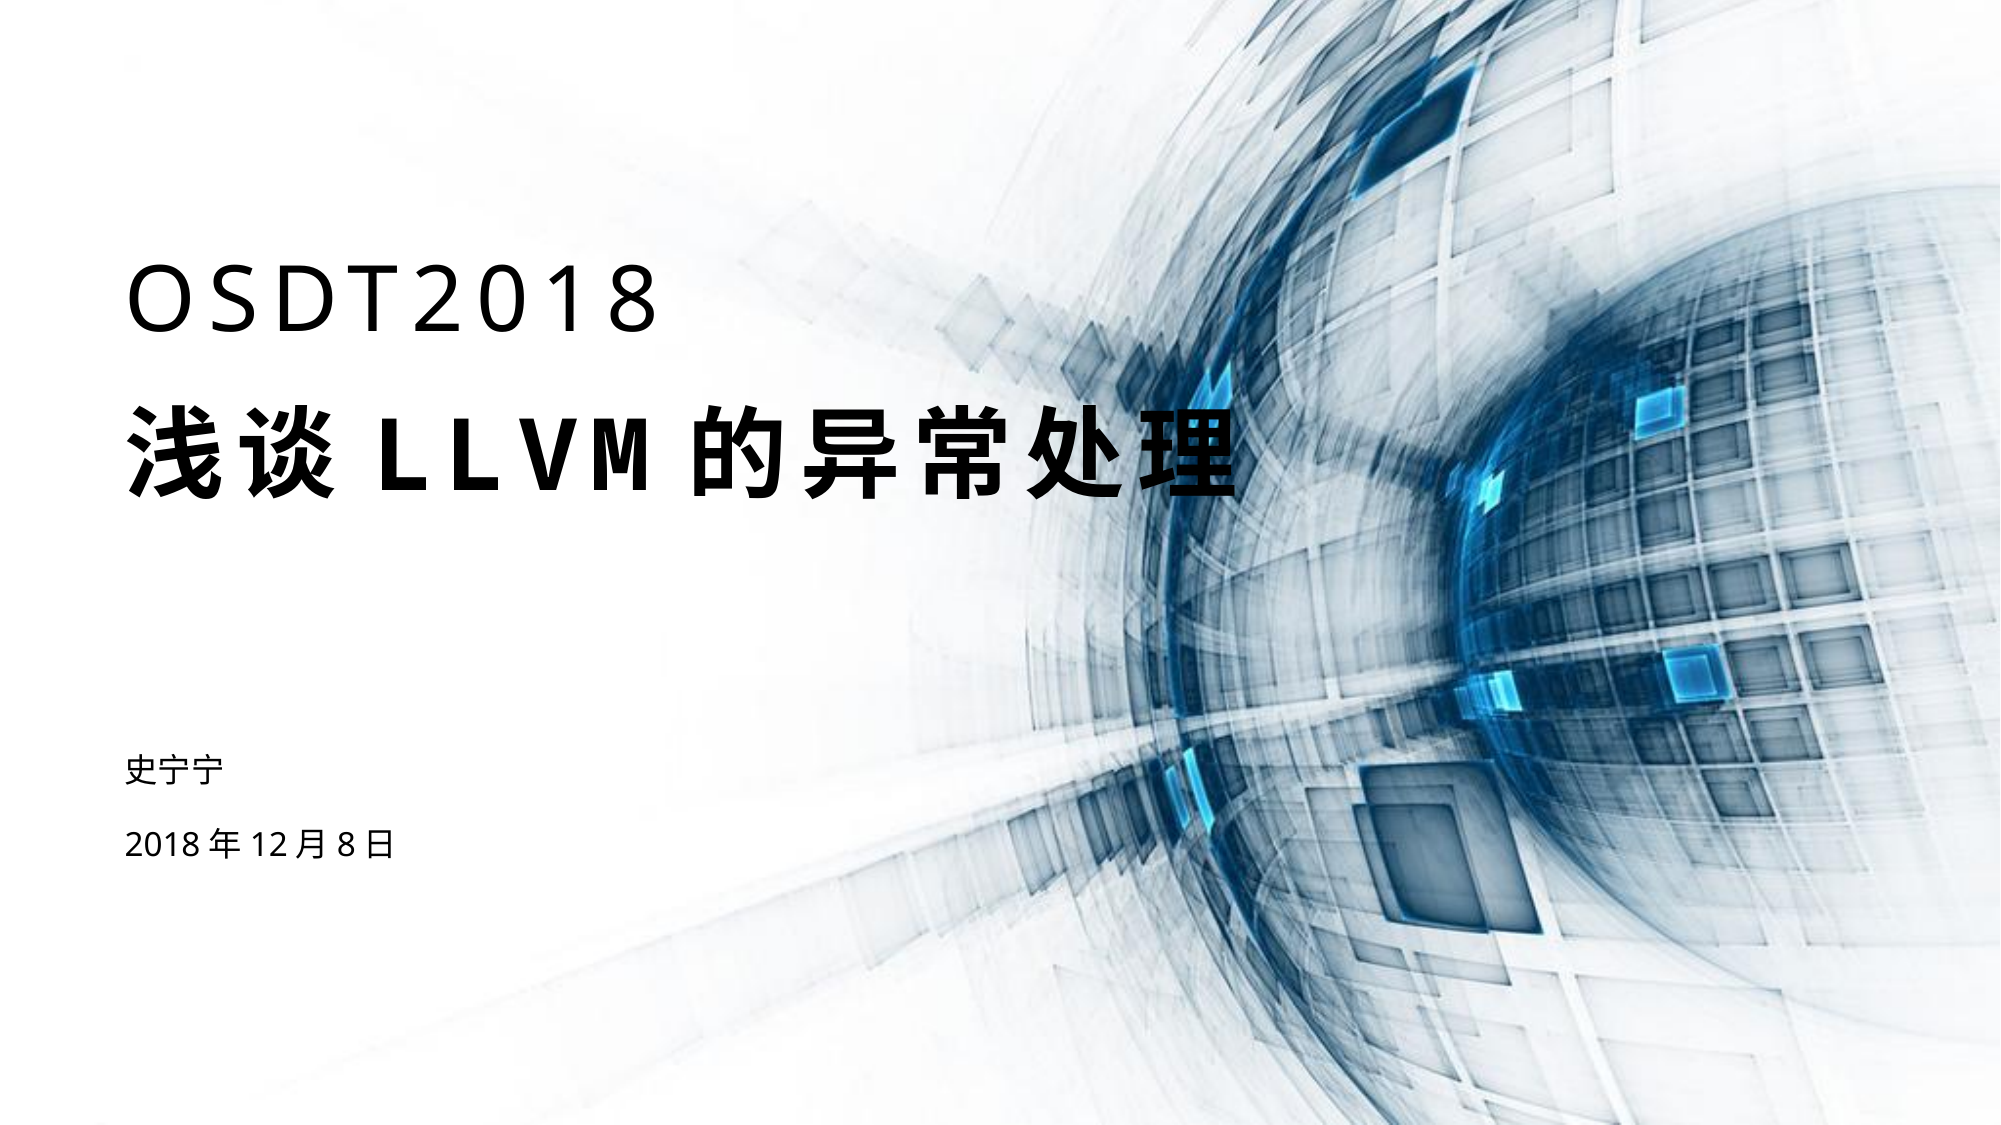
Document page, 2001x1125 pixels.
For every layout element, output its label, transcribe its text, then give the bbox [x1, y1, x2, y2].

text_box 2018年12月8日 [109, 816, 449, 871]
text_box 史宁宁 [109, 742, 674, 797]
picture [0, 0, 2001, 1125]
text_box OSDT2018 [109, 232, 870, 358]
text_box 浅谈LLVM的异常处理 [109, 382, 1307, 518]
